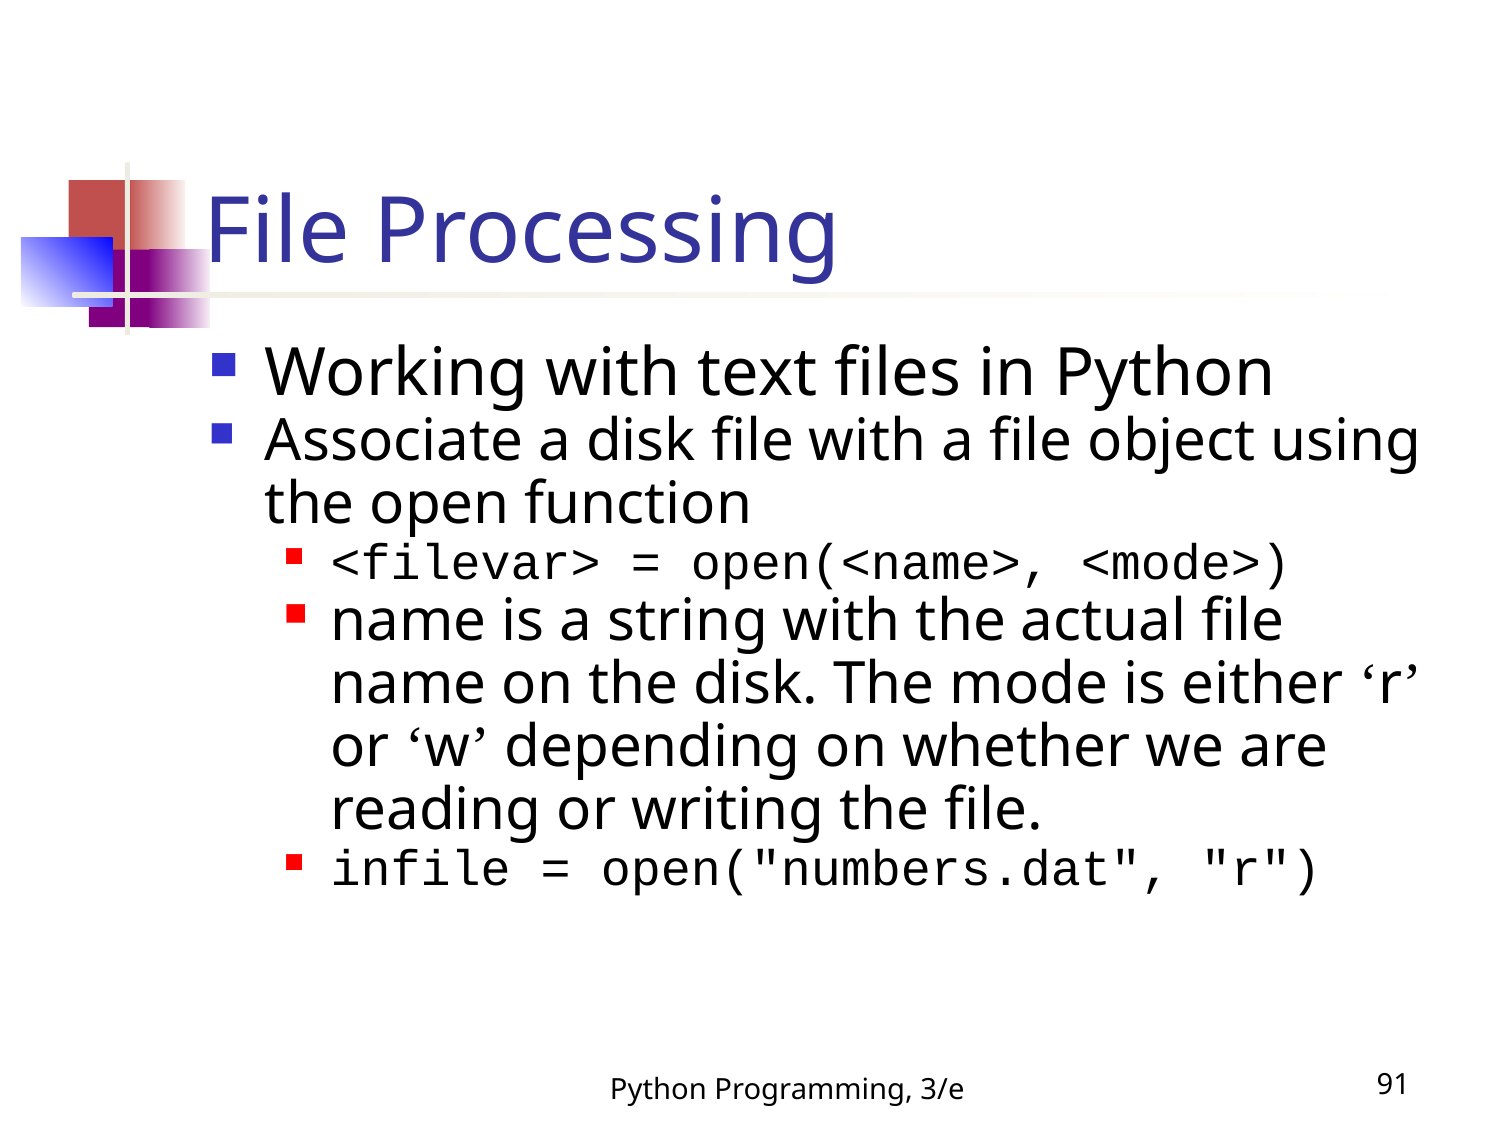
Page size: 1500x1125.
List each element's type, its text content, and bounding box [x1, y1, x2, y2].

text_box Python Programming, 3/e [549, 1037, 1025, 1113]
text_box <number> [1112, 1037, 1425, 1113]
text_box File Processing [188, 101, 1467, 289]
text_box Working with text files in Python Associate a disk file with a file object using the open function <filevar> = open(<name>, <mode>) name is a string with the actual file name on the disk. The mode is either ‘r’ or ‘w’ depending on whether we are reading or writing the file. infile = open("numbers.dat", "r") [193, 330, 1469, 1006]
